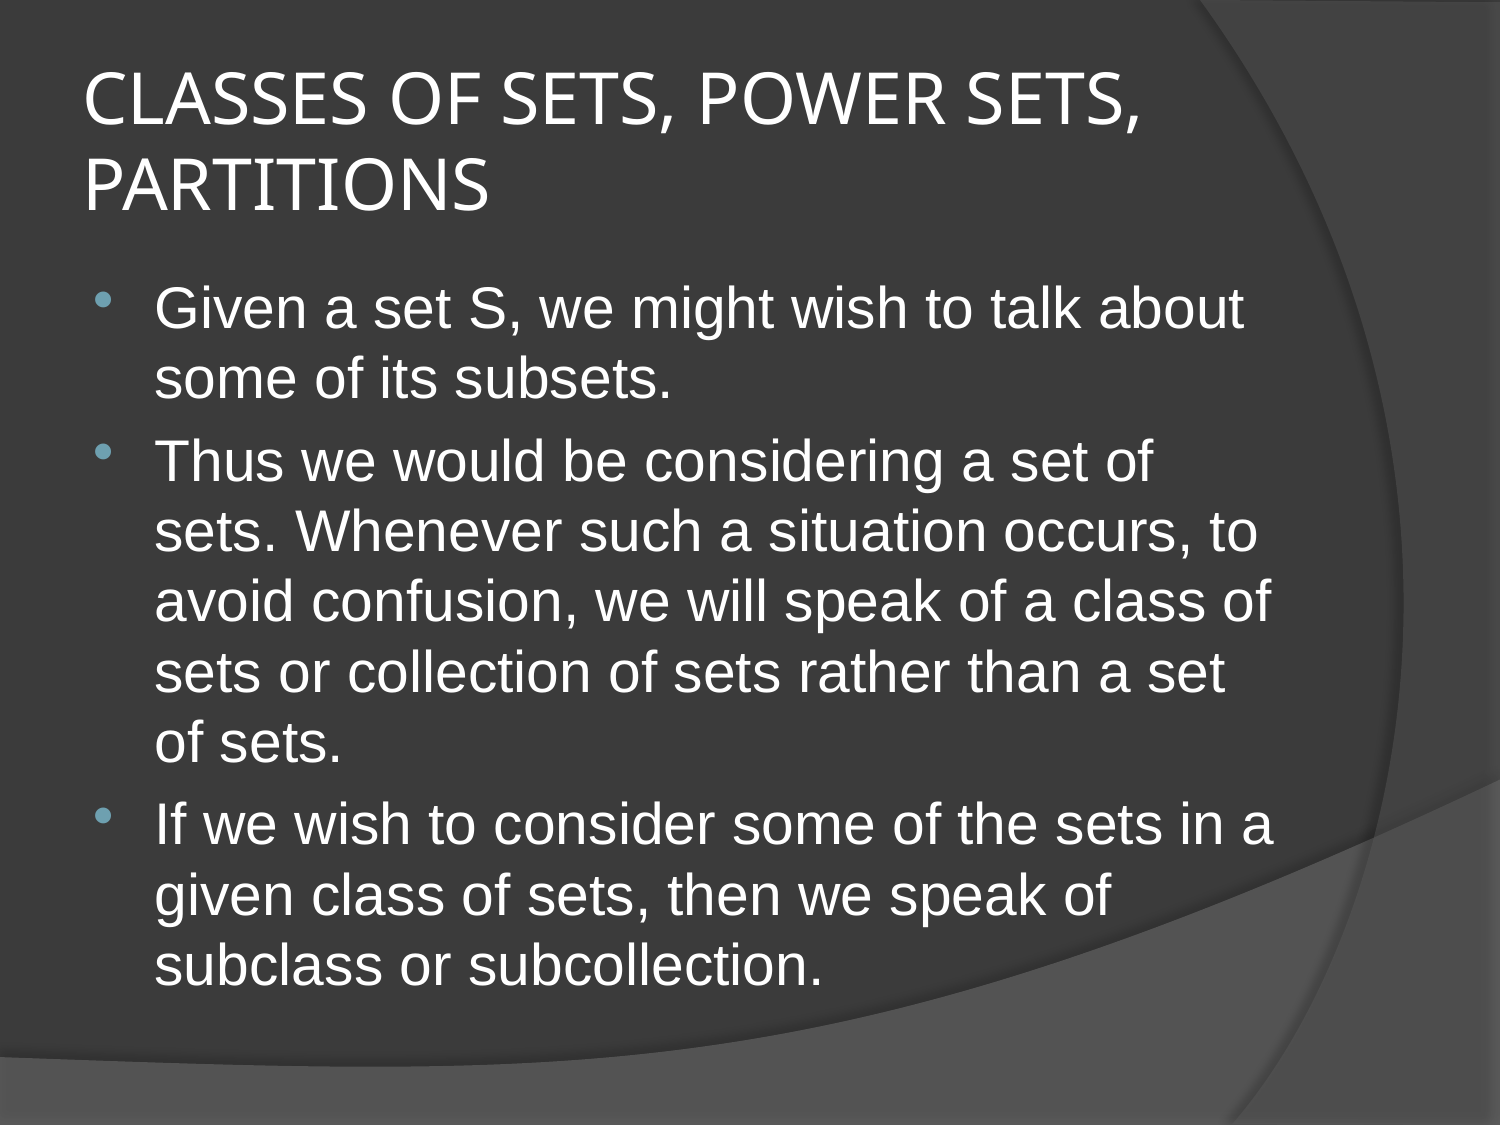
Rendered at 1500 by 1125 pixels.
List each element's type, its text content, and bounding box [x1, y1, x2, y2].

list Given a set S, we might wish to talk about some of its subsets. Thus we would be considering a set of sets. Whenever such a situation occurs, to avoid confusion, we will speak of a class of sets or collection of sets rather than a set of sets. If we wish to consider some of the sets in a given class of sets, then we speak of subclass or subcollection. [75, 262, 1300, 1005]
title CLASSES OF SETS, POWER SETS, PARTITIONS [75, 45, 1300, 233]
